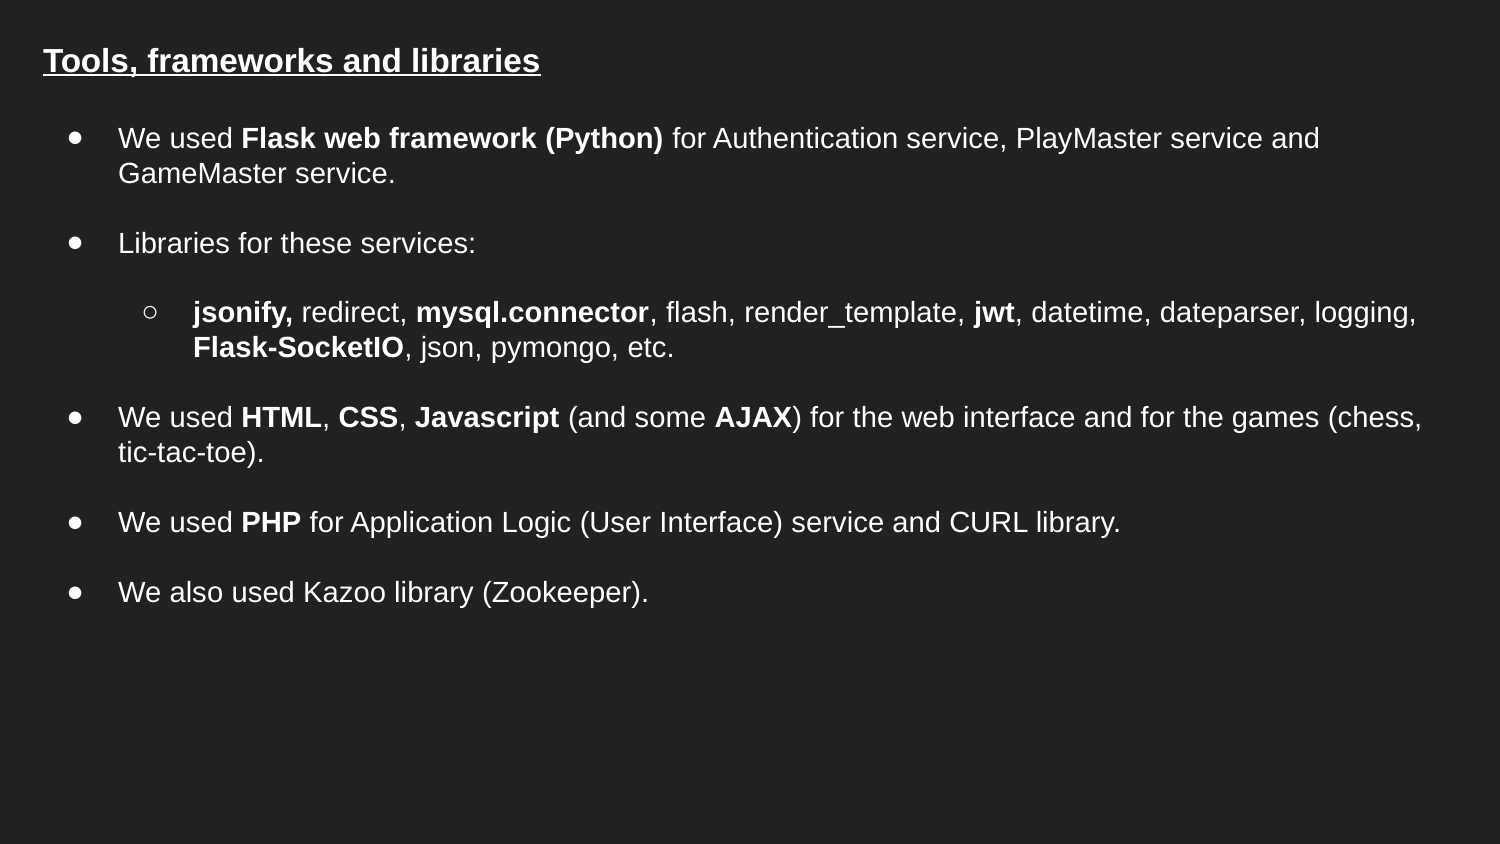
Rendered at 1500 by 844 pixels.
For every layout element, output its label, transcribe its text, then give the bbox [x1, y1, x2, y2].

text_box Tools, frameworks and libraries We used Flask web framework (Python) for Authentication service, PlayMaster service and GameMaster service. Libraries for these services: jsonify, redirect, mysql.connector, flash, render_template, jwt, datetime, dateparser, logging, Flask-SocketIO, json, pymongo, etc. We used HTML, CSS, Javascript (and some AJAX) for the web interface and for the games (chess, tic-tac-toe). We used PHP for Application Logic (User Interface) service and CURL library. We also used Kazoo library (Zookeeper). [28, 24, 1445, 740]
